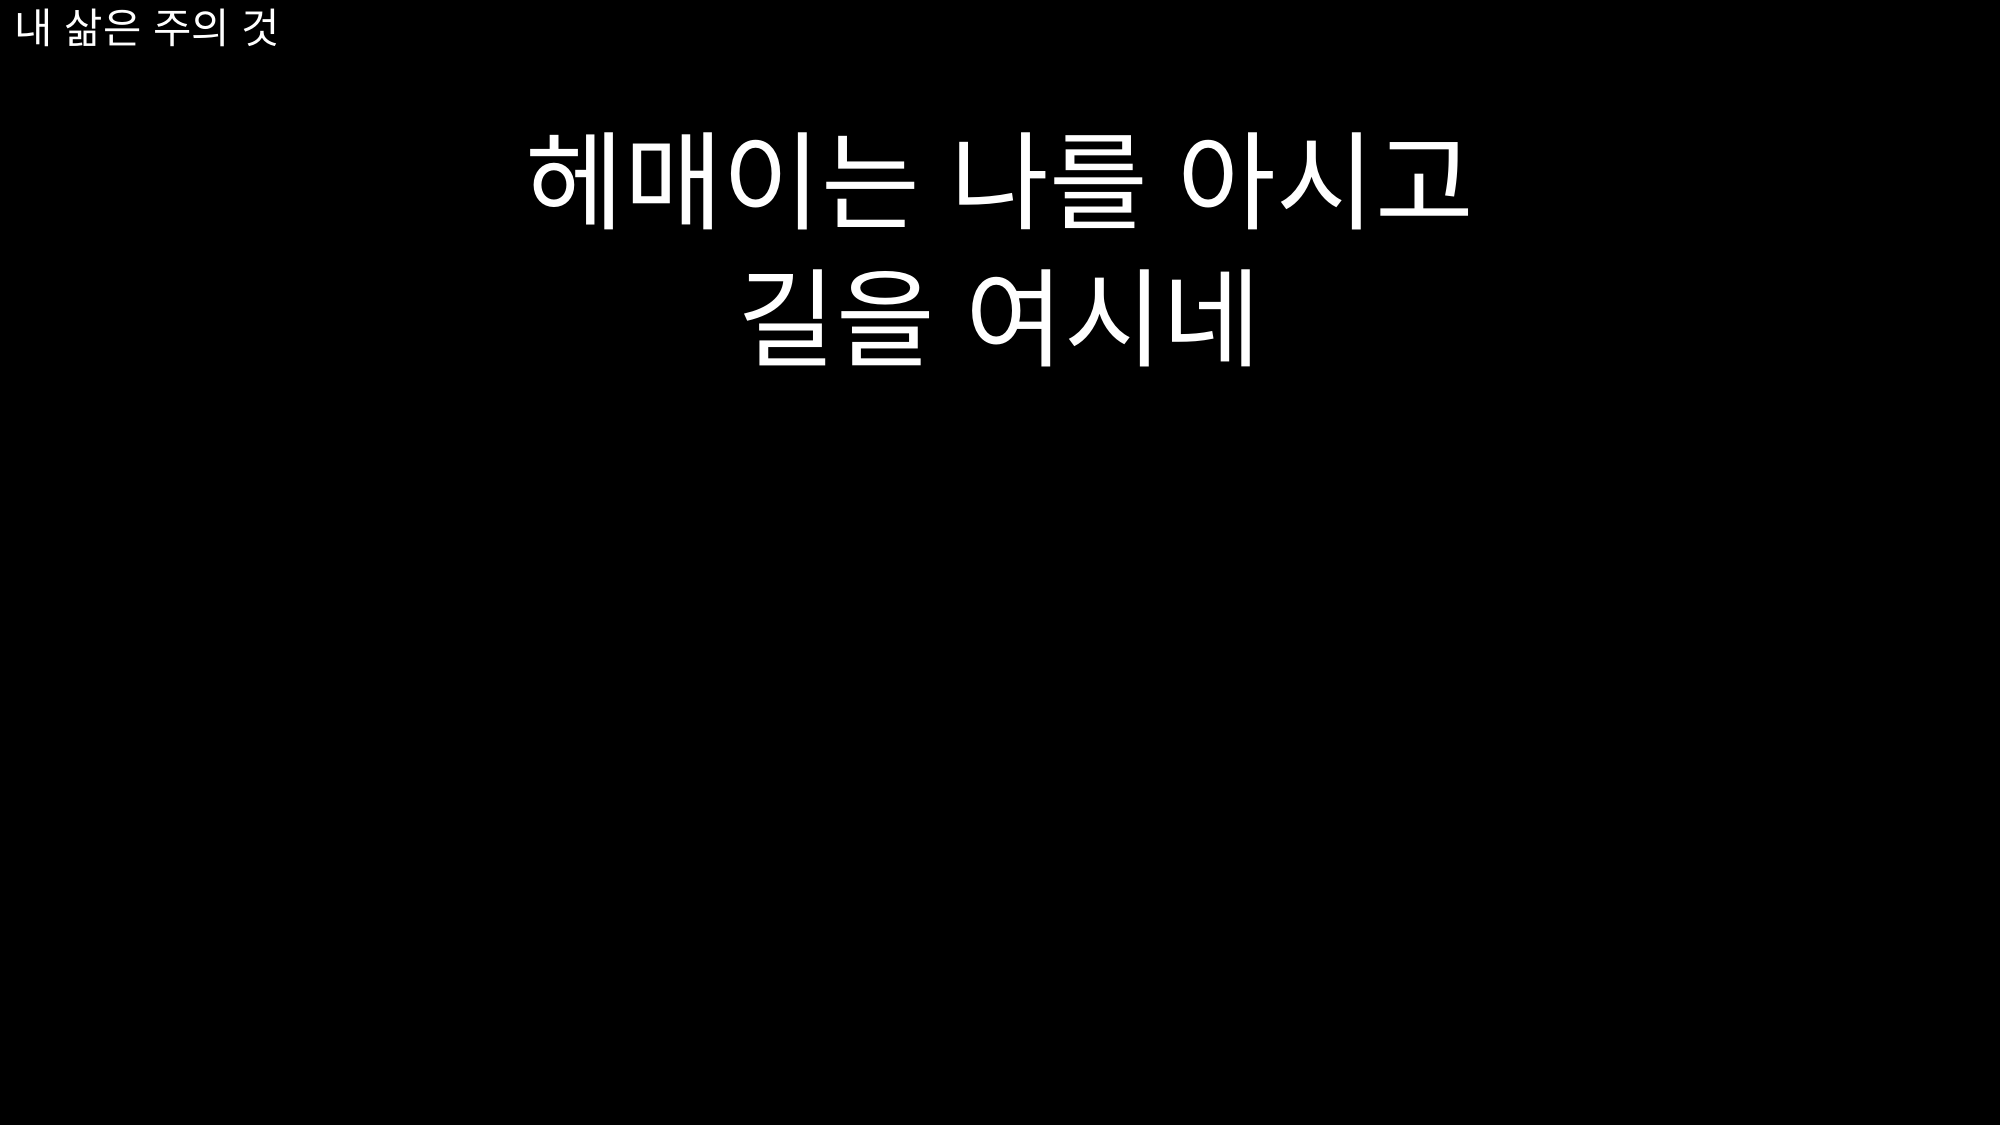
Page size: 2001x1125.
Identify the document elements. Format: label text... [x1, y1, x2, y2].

subtitle 헤매이는 나를 아시고 길을 여시네 [0, 3, 2000, 781]
